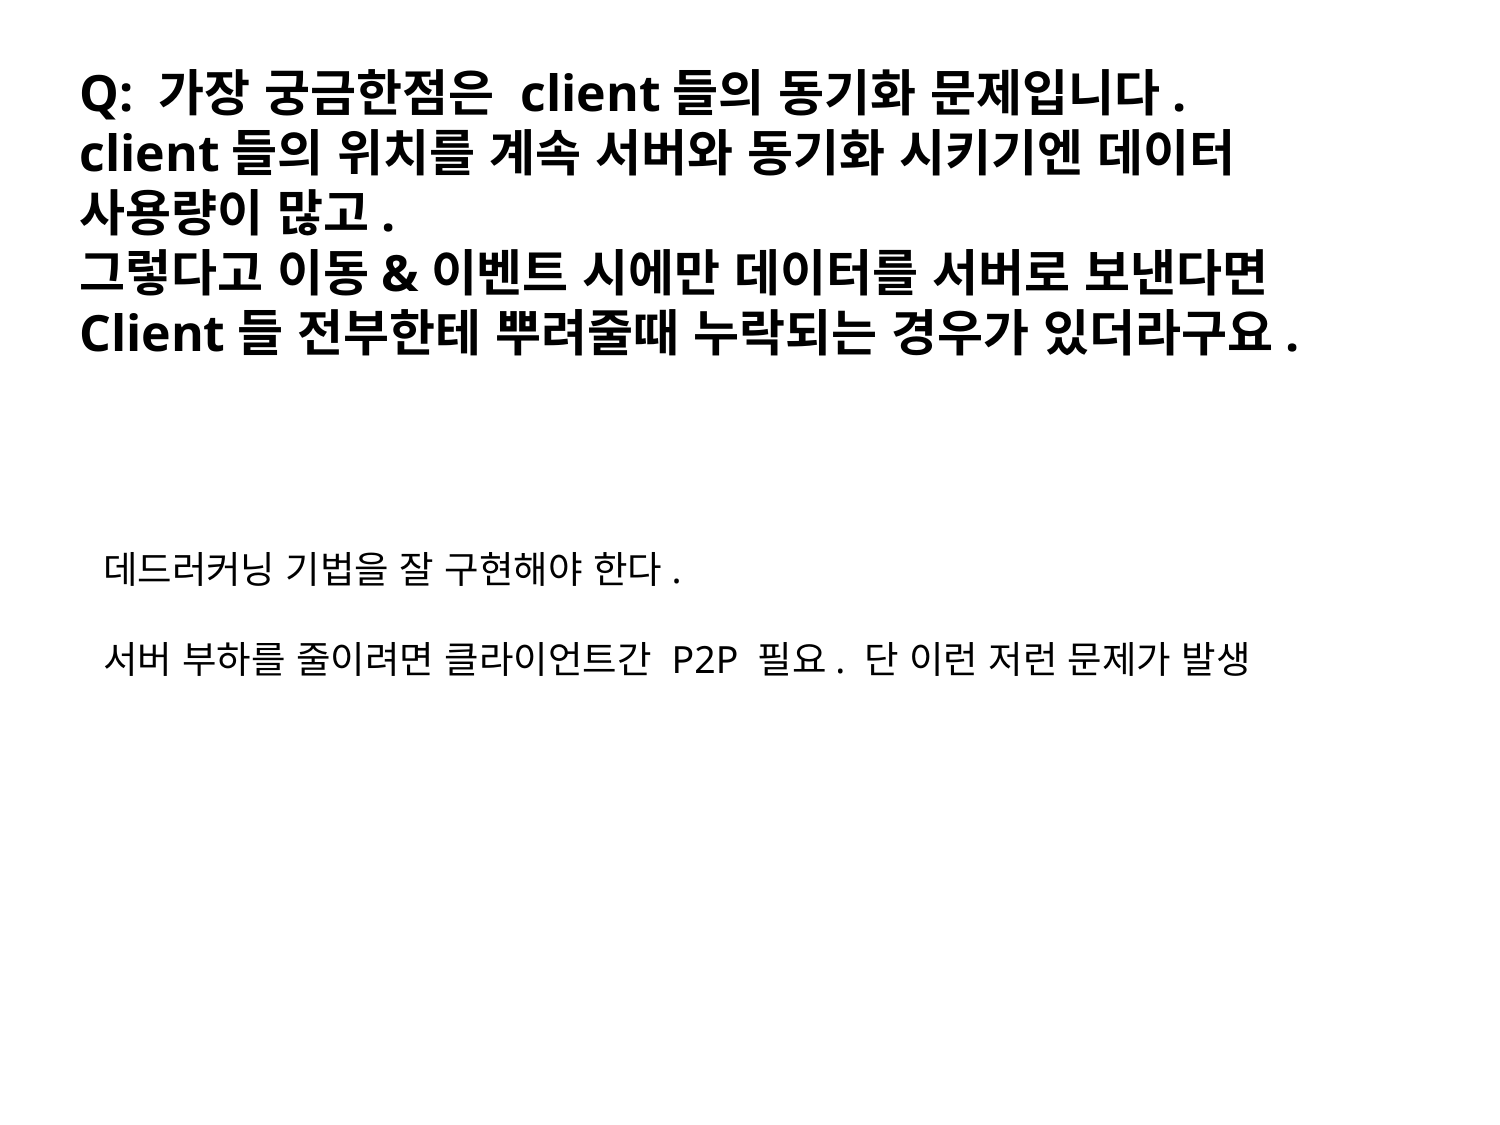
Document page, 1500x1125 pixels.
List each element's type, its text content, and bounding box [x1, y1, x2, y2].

text_box 데드러커닝 기법을 잘 구현해야 한다. 서버 부하를 줄이려면 클라이언트간 P2P 필요. 단 이런 저런 문제가 발생 [88, 538, 1365, 689]
text_box Q: 가장 궁금한점은 client들의 동기화 문제입니다. client들의 위치를 계속 서버와 동기화 시키기엔 데이터 사용량이 많고. 그렇다고 이동&이벤트 시에만 데이터를 서버로 보낸다면 Client들 전부한테 뿌려줄때 누락되는 경우가 있더라구요. [64, 54, 1353, 370]
